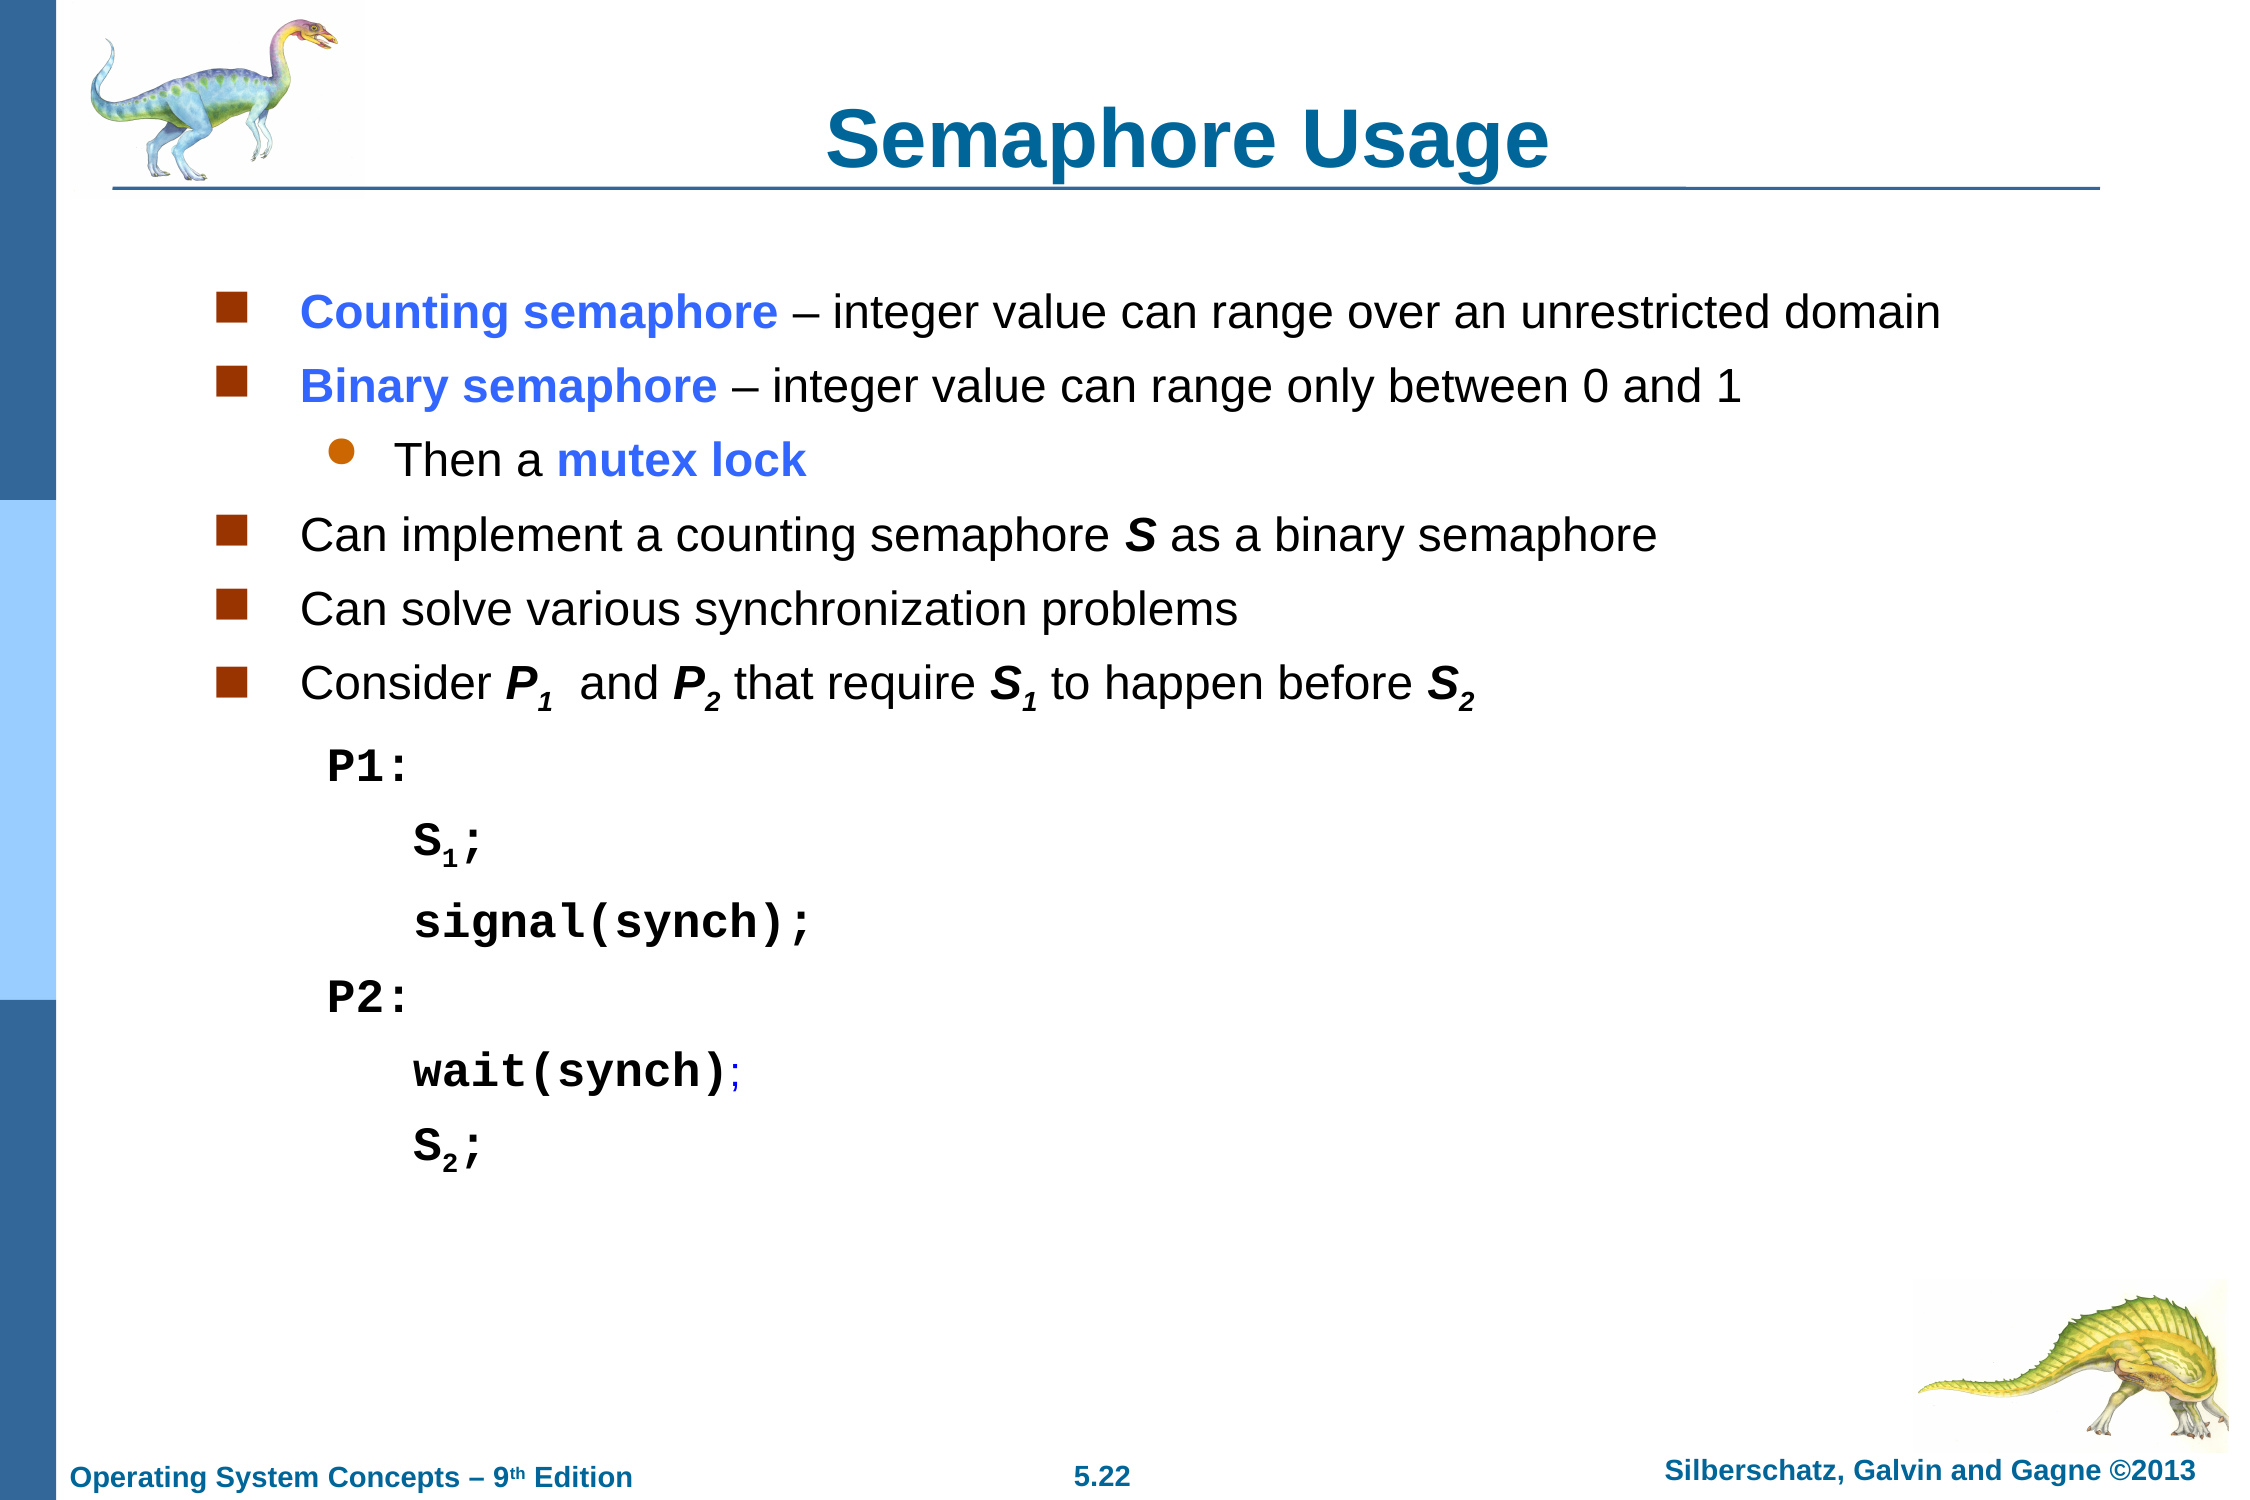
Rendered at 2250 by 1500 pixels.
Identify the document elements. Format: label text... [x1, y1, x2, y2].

picture [1913, 1279, 2229, 1453]
title Semaphore Usage [138, 94, 2239, 195]
picture [70, 0, 365, 199]
list Counting semaphore – integer value can range over an unrestricted domain Binary semaphore – integer value can range only between 0 and 1 Then a mutex lock Can implement a counting semaphore S as a binary semaphore Can solve various synchronization problems Consider P1 and P2 that require S1 to happen before S2 P1: S1; signal(synch); P2: wait(synch); S2; [198, 269, 2224, 1261]
